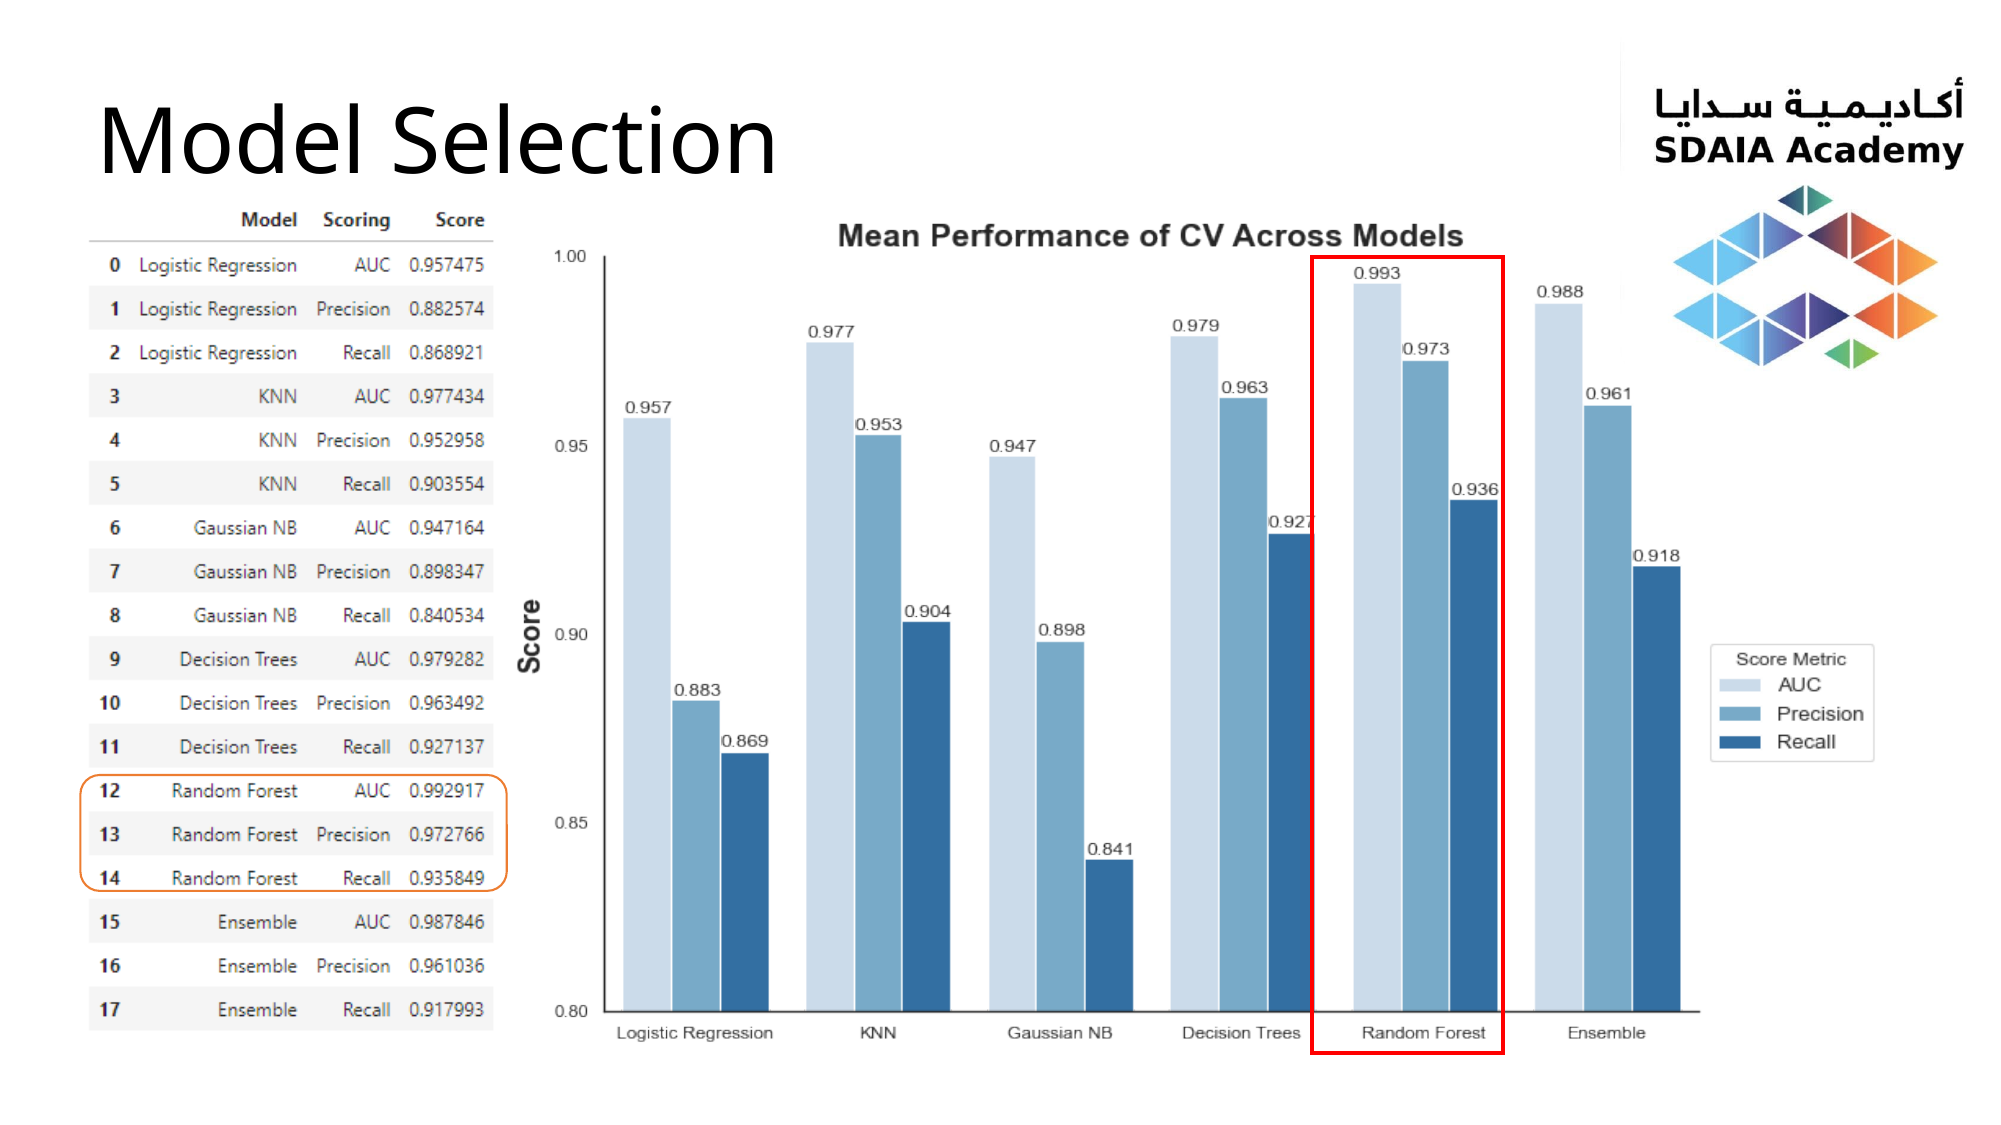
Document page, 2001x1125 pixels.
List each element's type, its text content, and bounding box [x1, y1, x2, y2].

title Model Selection [81, 34, 1620, 253]
picture [506, 0, 2000, 1053]
picture [80, 189, 503, 1051]
